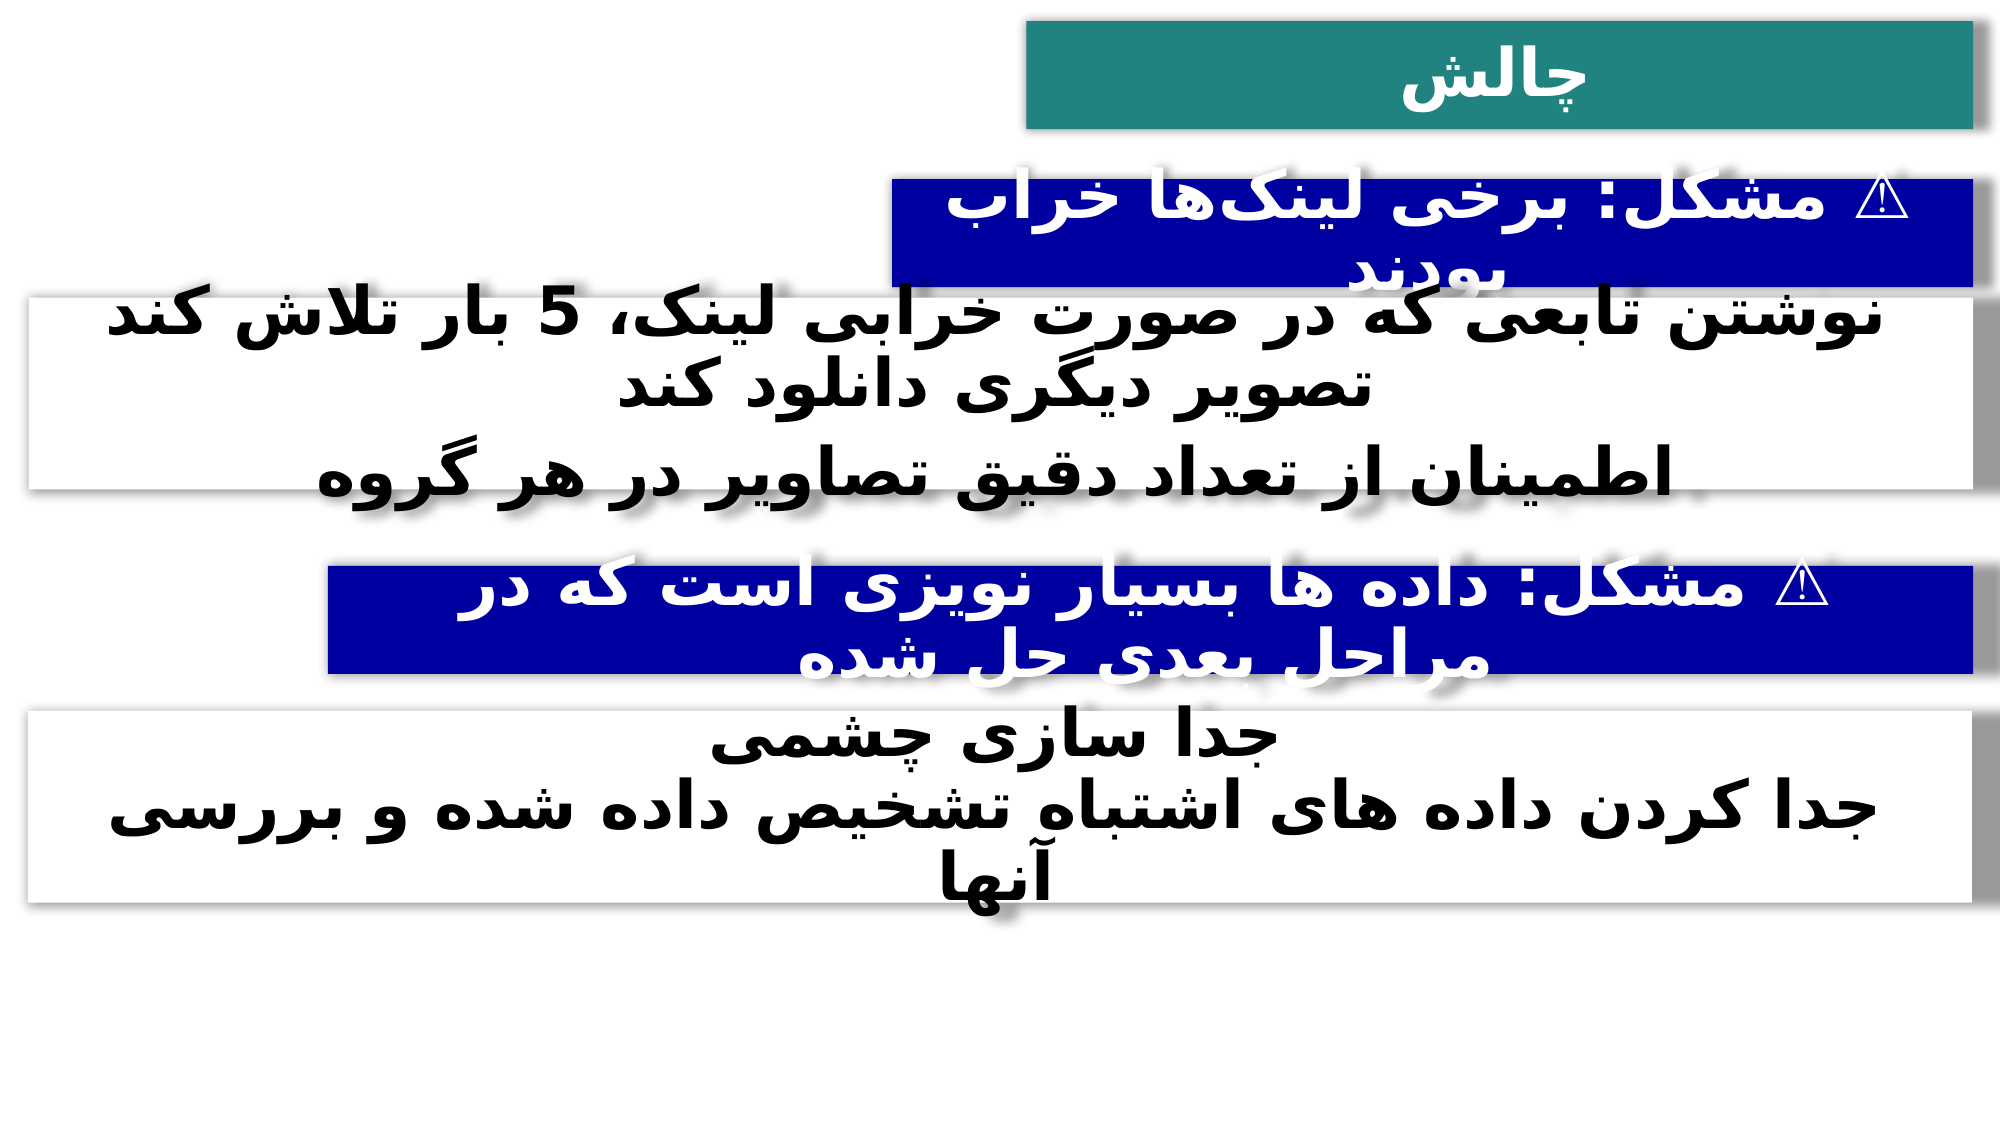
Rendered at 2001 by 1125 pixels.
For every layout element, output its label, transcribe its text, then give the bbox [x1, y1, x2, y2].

text_box ⚠️ مشکل: داده ها بسیار نویزی است که در مراحل بعدی حل شده [327, 565, 1974, 675]
text_box ⚠️ مشکل: برخی لینک‌ها خراب بودند [891, 178, 1974, 288]
text_box جدا سازی چشمی جدا کردن داده های اشتباه تشخیص داده شده و بررسی آنها [27, 710, 1973, 904]
text_box چالش [1025, 20, 1974, 130]
text_box نوشتن تابعی که در صورت خرابی لینک، 5 بار تلاش کند تصویر دیگری دانلود کند اطمینان از تعداد دقیق تصاویر در هر گروه [28, 297, 1974, 490]
